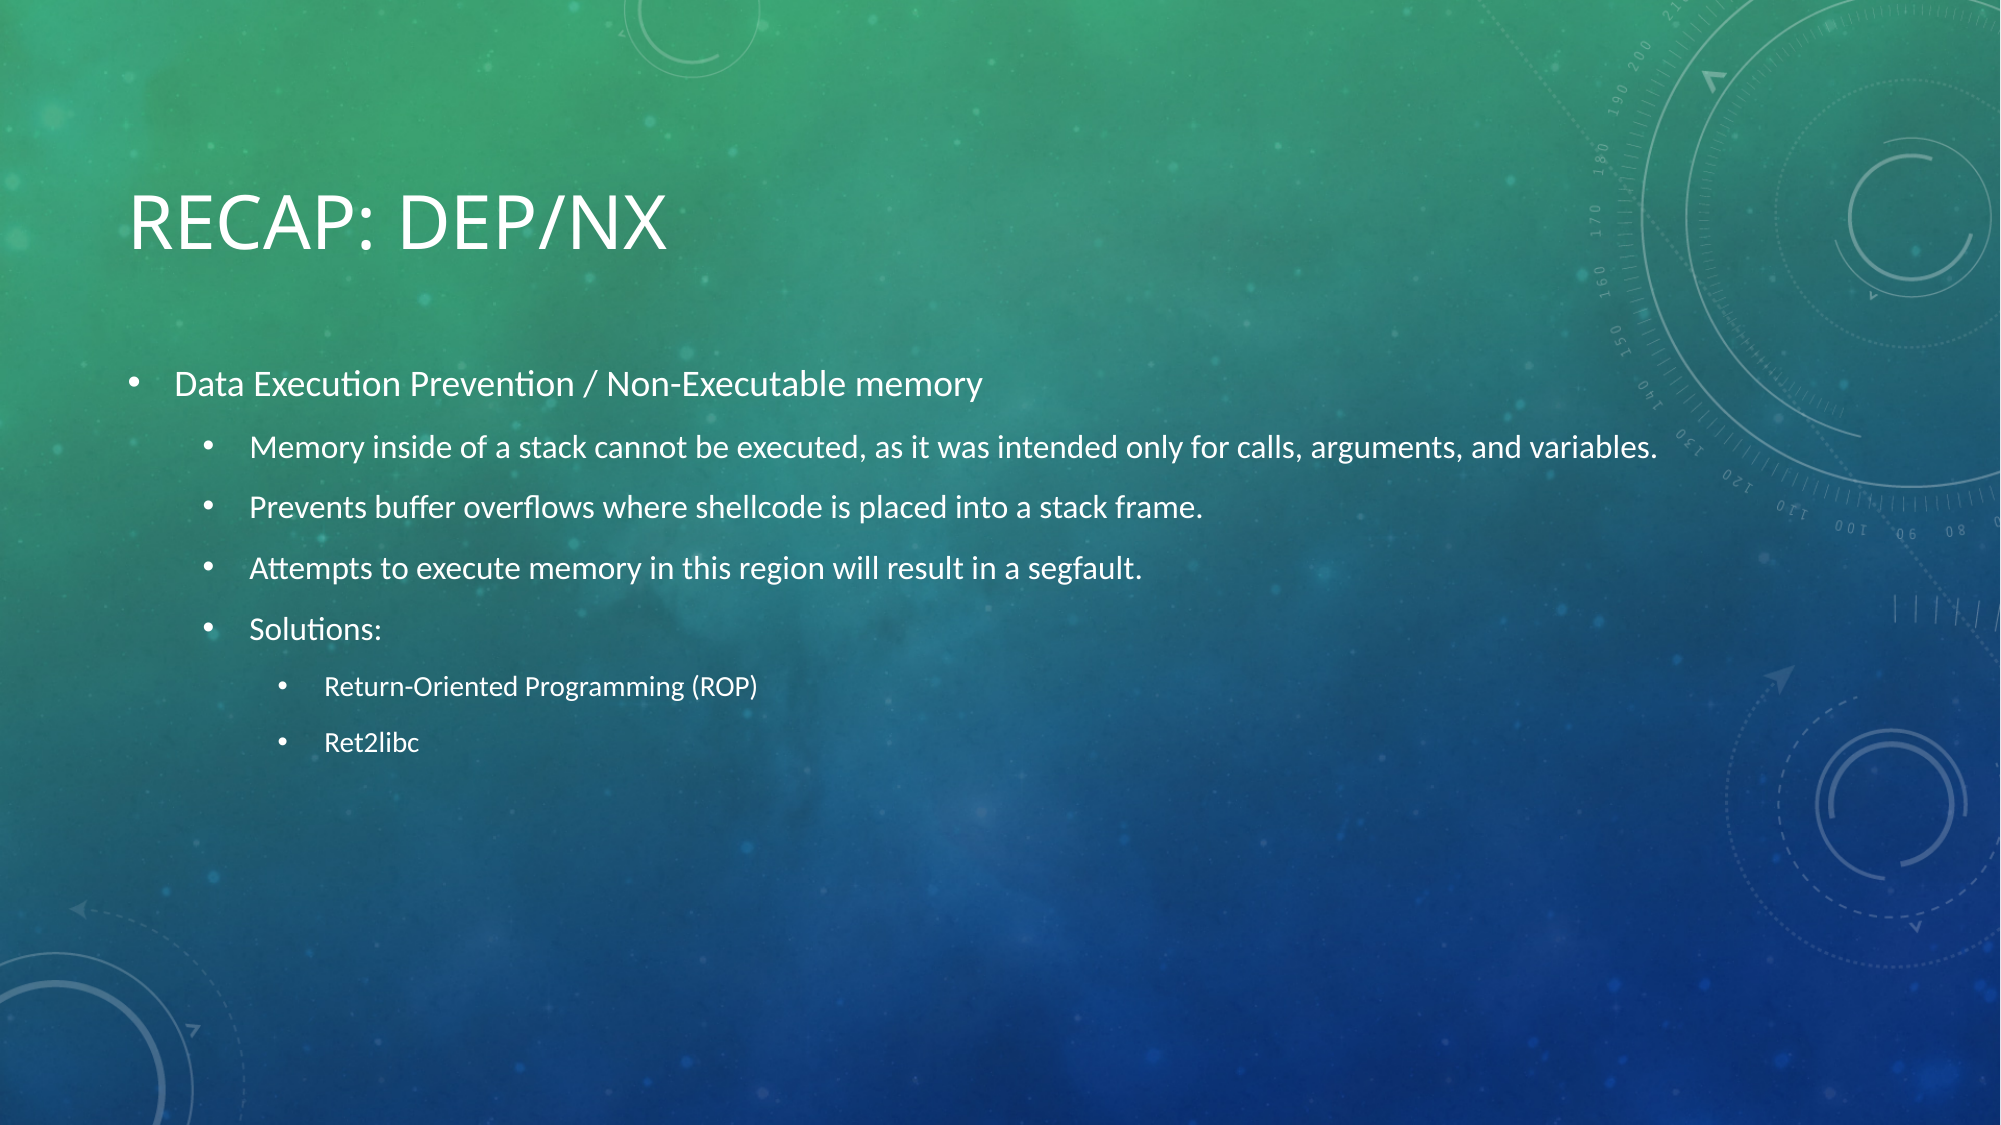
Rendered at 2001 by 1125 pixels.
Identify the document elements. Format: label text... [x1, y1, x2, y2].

title Recap: DEP/NX [112, 99, 1775, 339]
list Data Execution Prevention / Non-Executable memory Memory inside of a stack cannot be executed, as it was intended only for calls, arguments, and variables. Prevents buffer overflows where shellcode is placed into a stack frame. Attempts to execute memory in this region will result in a segfault. Solutions: Return-Oriented Programming (ROP) Ret2libc [112, 351, 1775, 950]
picture [0, 0, 2001, 1125]
